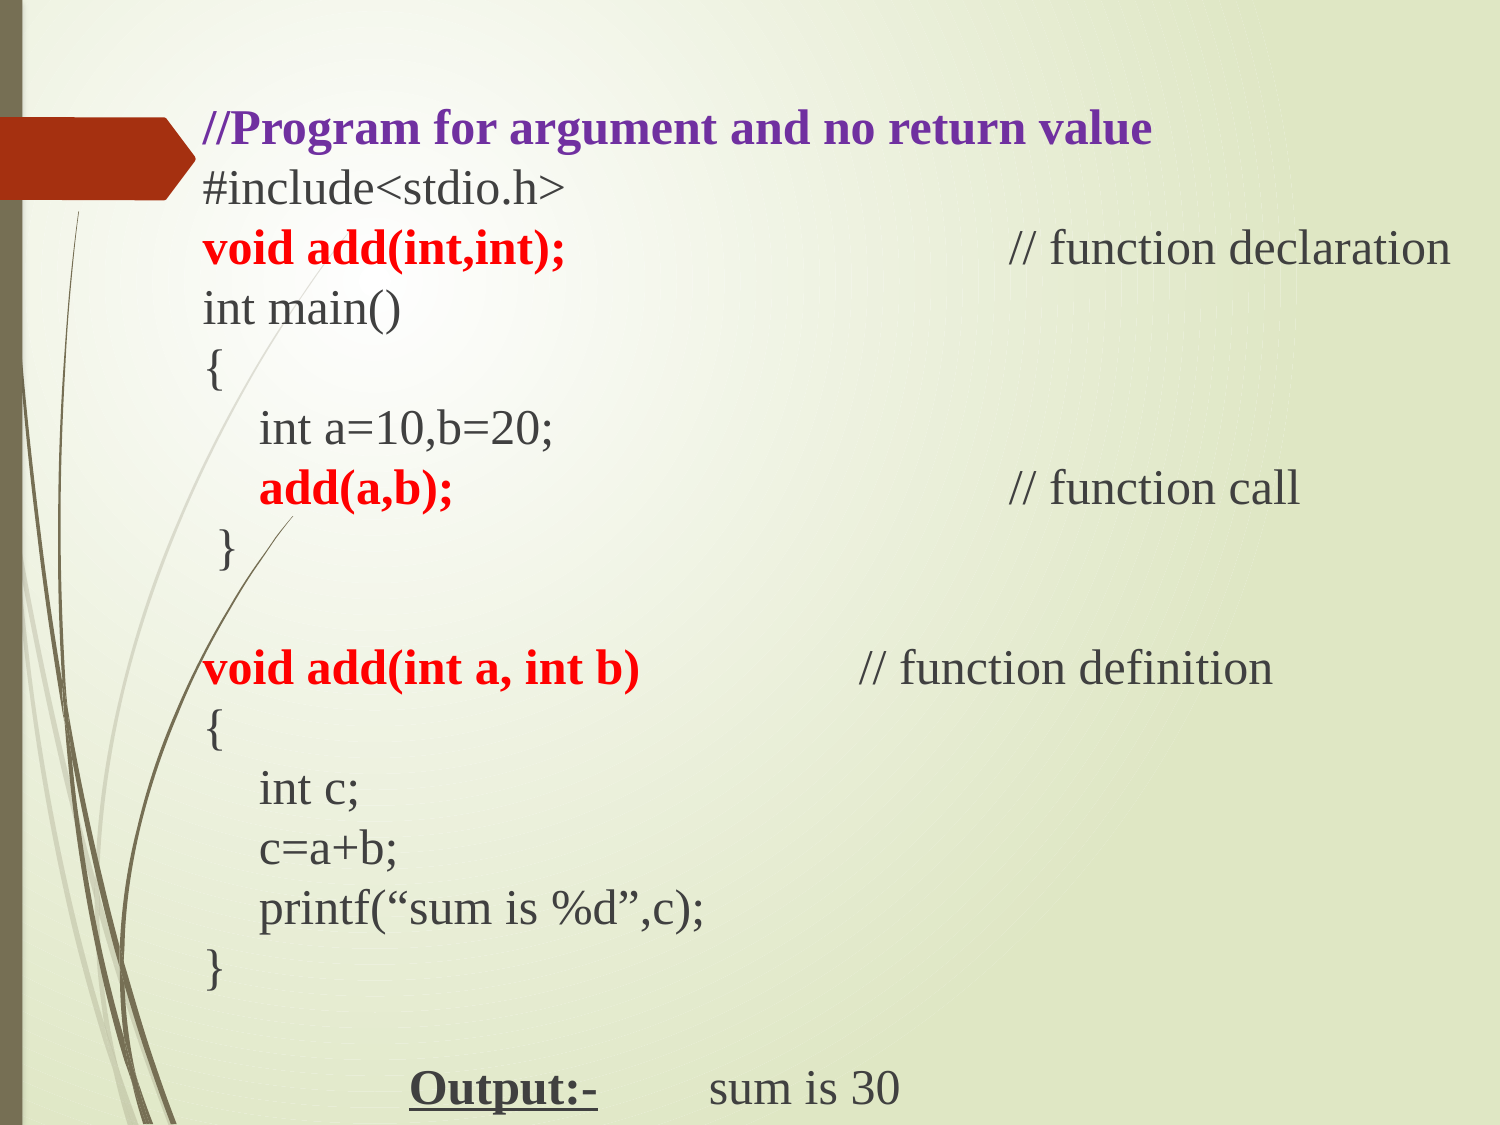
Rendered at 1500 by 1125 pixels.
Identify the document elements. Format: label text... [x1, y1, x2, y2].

list //Program for argument and no return value #include<stdio.h> void add(int,int); // function declaration int main() { int a=10,b=20; add(a,b); // function call } void add(int a, int b) // function definition { int c; c=a+b; printf(“sum is %d”,c); } Output:- sum is 30 [187, 87, 1500, 1125]
